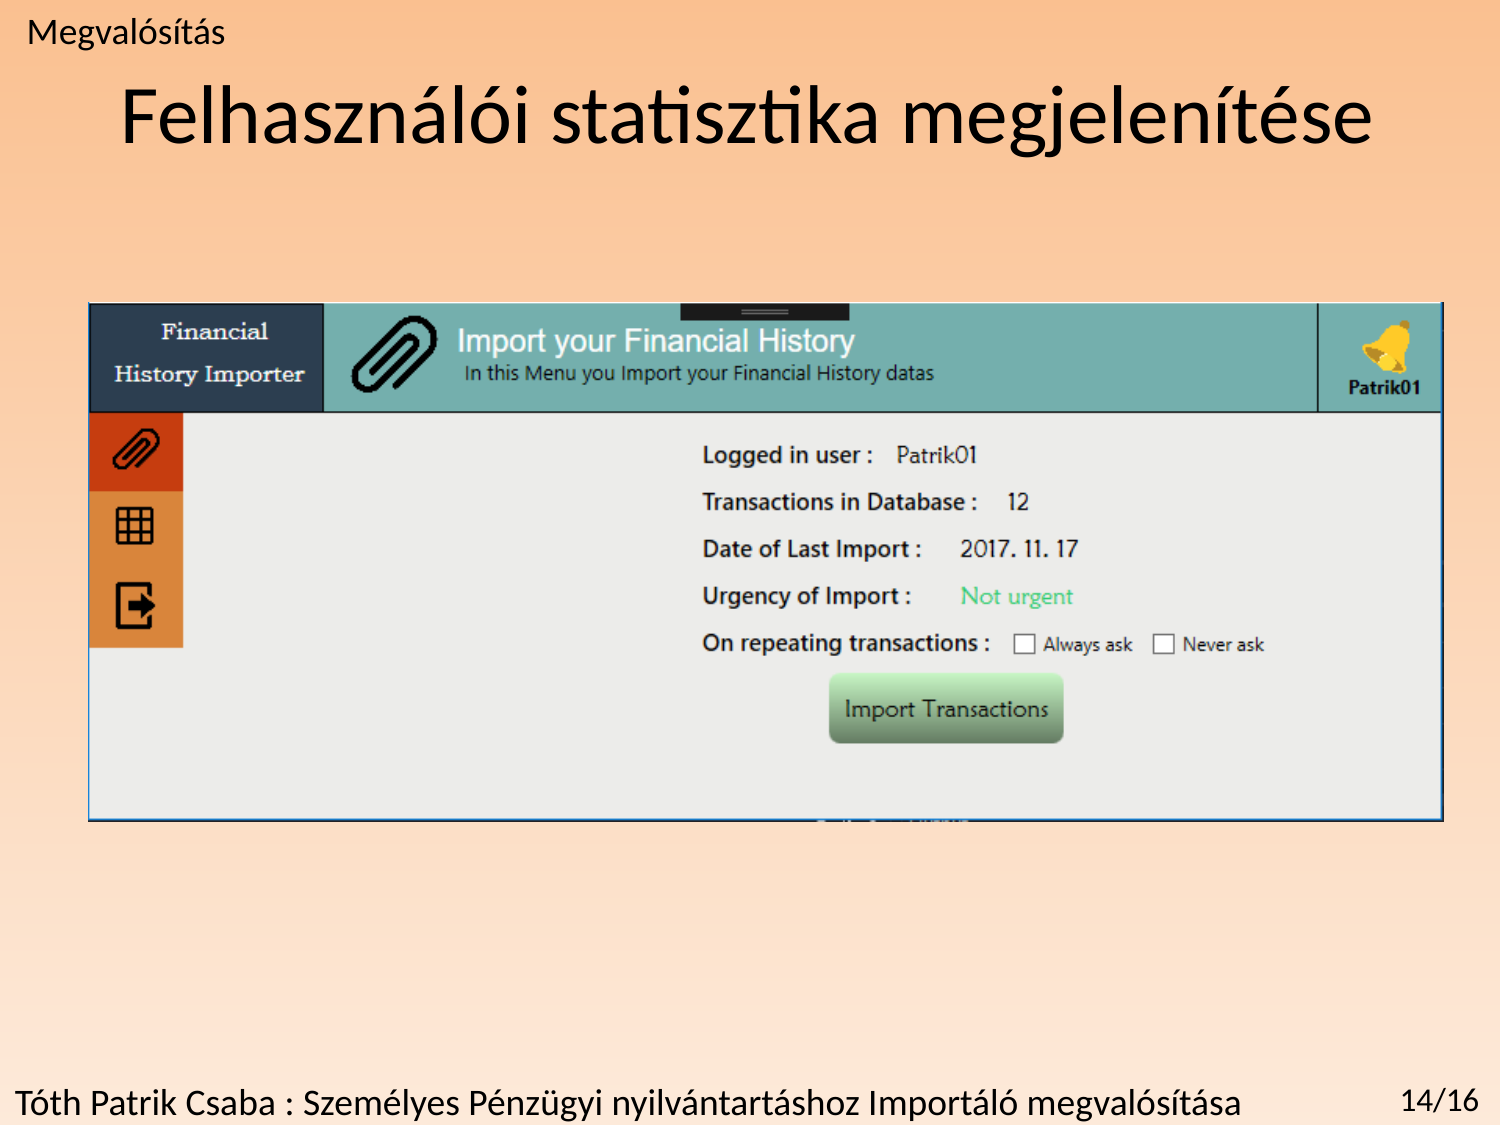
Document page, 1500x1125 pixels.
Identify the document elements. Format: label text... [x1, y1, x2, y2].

text_box Felhasználói statisztika megjelenítése [0, 0, 1498, 220]
text_box 14/16 [1144, 1079, 1495, 1116]
text_box Tóth Patrik Csaba : Személyes Pénzügyi nyilvántartáshoz Importáló megvalósítása [0, 1070, 1500, 1125]
picture [88, 302, 1444, 822]
